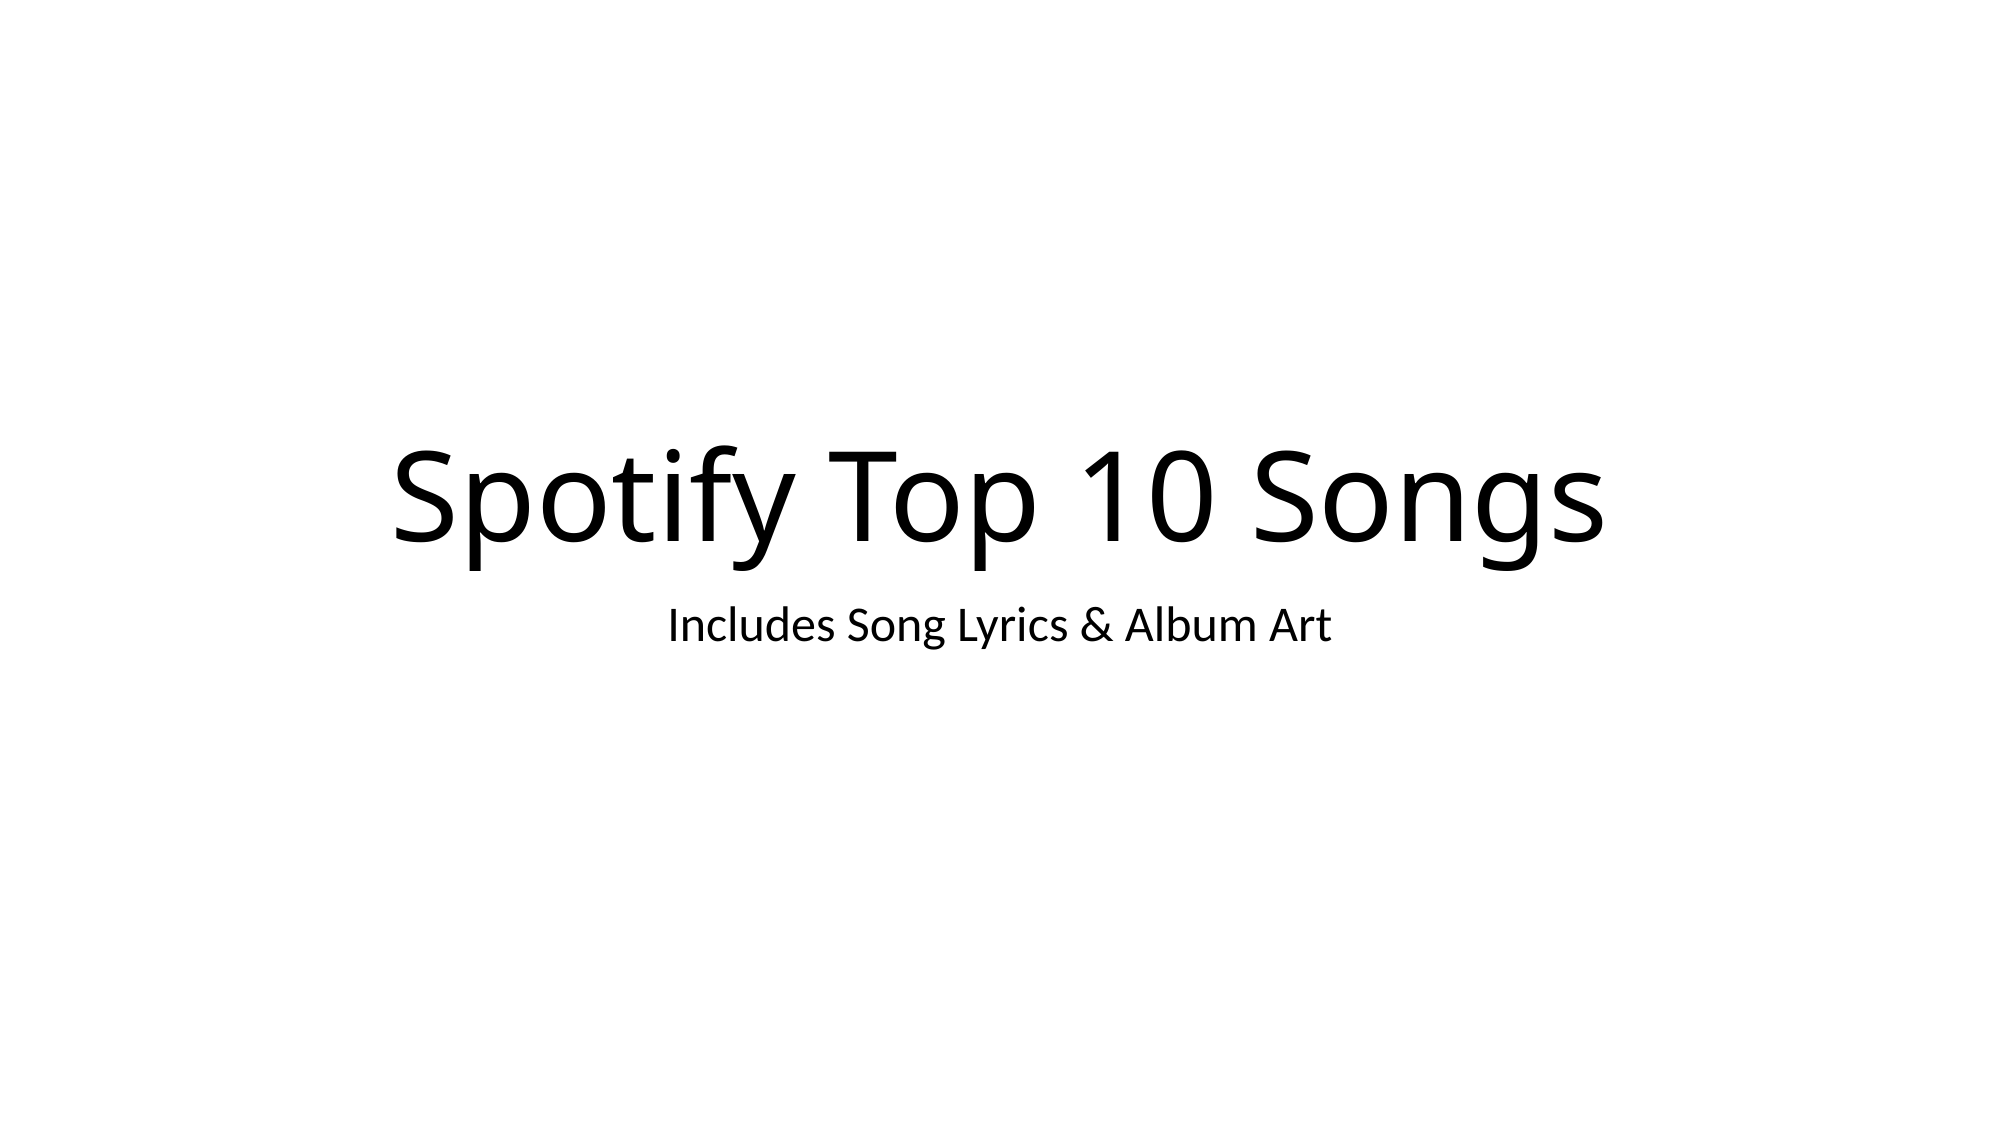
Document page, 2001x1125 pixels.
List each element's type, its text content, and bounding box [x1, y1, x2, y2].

subtitle Includes Song Lyrics & Album Art [249, 590, 1750, 863]
title Spotify Top 10 Songs [249, 184, 1750, 576]
